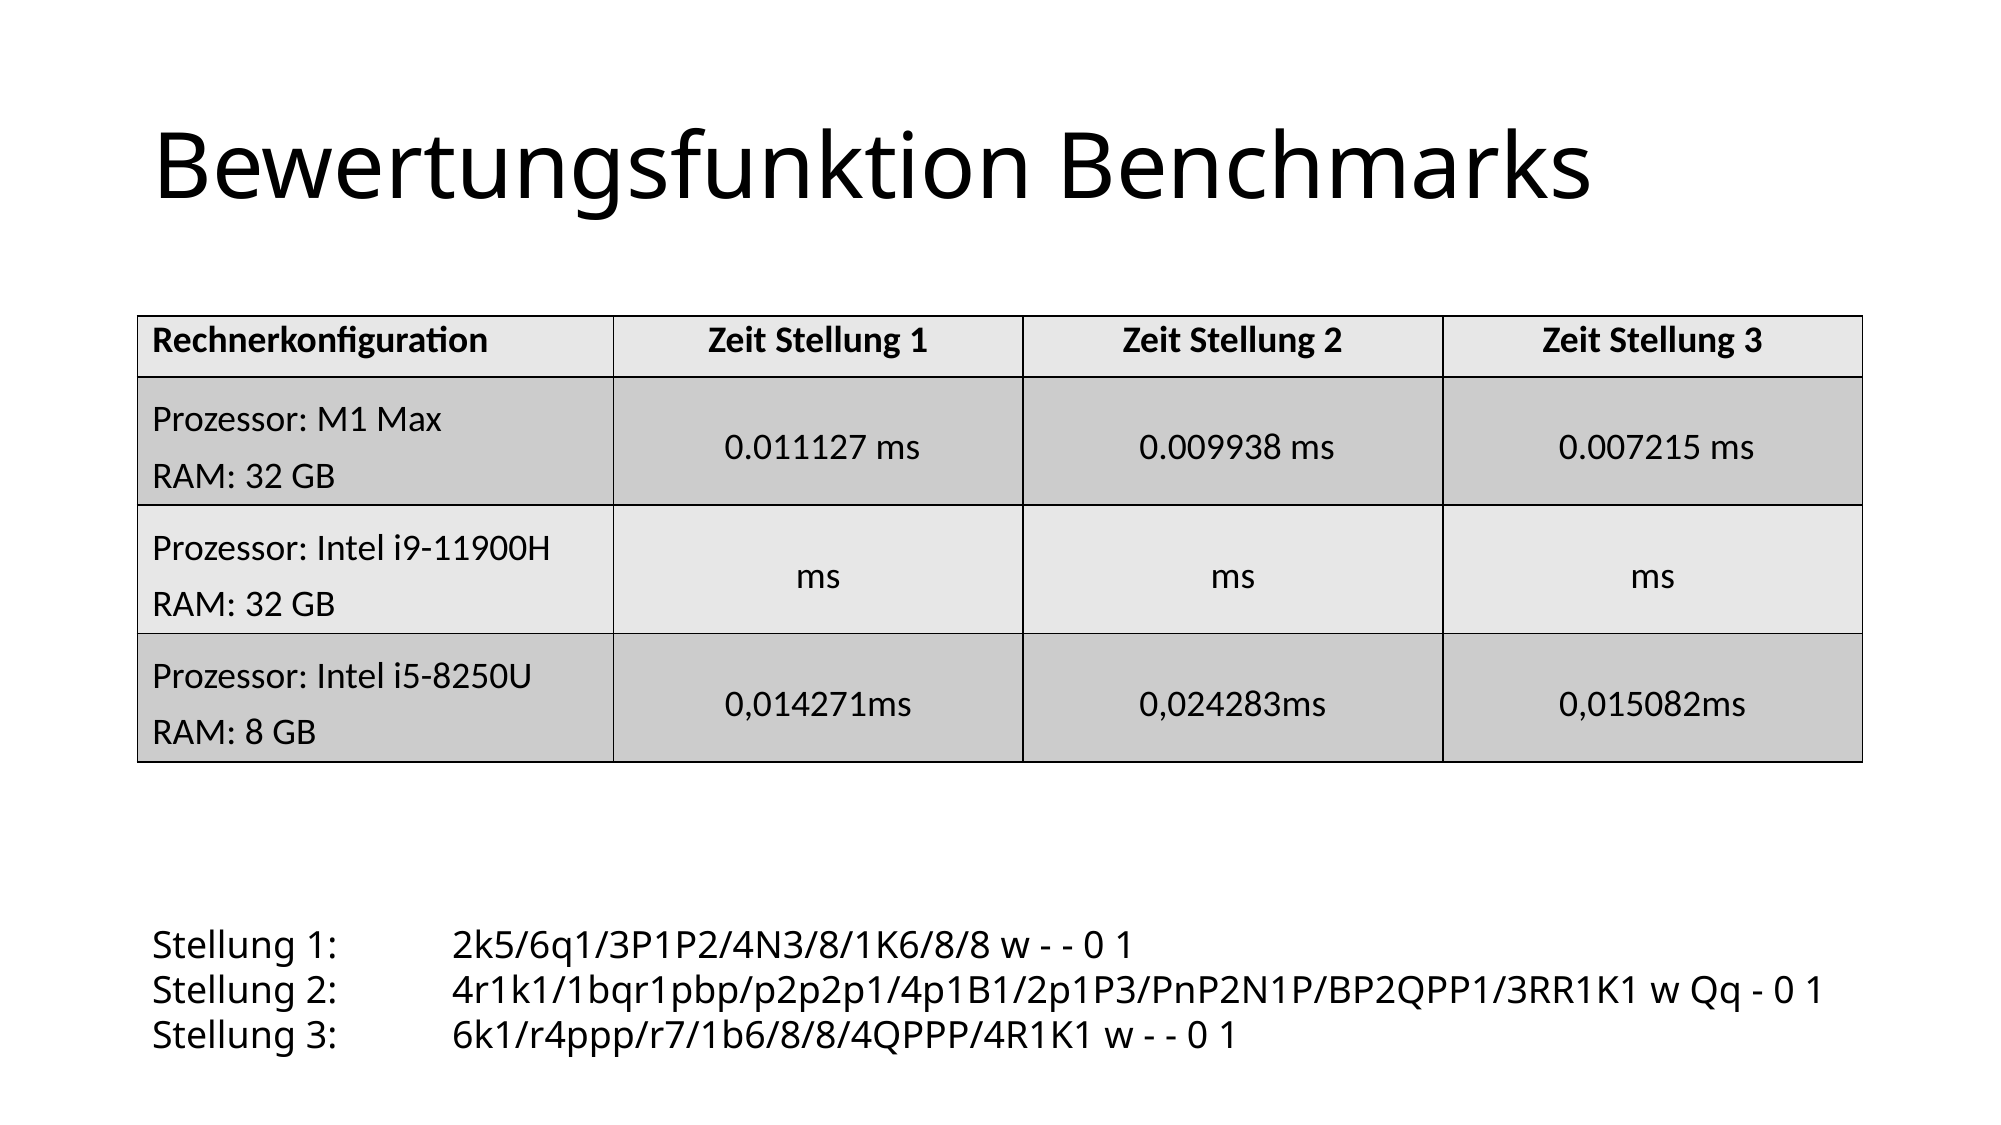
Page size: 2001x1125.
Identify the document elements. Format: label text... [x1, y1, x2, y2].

table_cell 0.007215 ms [1444, 378, 1862, 504]
table_cell ms [1444, 506, 1862, 633]
table_cell 0,024283ms [1024, 634, 1442, 761]
table_cell 0,014271ms [614, 634, 1022, 761]
table_cell ms [614, 506, 1022, 633]
table_cell Prozessor: M1 Max RAM: 32 GB [138, 378, 613, 504]
table_header Zeit Stellung 1 [614, 317, 1022, 376]
text_box Stellung 1: 2k5/6q1/3P1P2/4N3/8/1K6/8/8 w - - 0 1 Stellung 2: 4r1k1/1bqr1pbp/p2p2p1/4p1B1/2p1P3/PnP2N1P/BP2QPP1/3RR1K1 w Qq - 0 1 Stellung 3: 6k1/r4ppp/r7/1b6/8/8/4QPPP/4R1K1 w - - 0 1 [137, 913, 1863, 1064]
table_header Zeit Stellung 2 [1024, 317, 1442, 376]
title Bewertungsfunktion Benchmarks [137, 59, 1863, 278]
table_header Rechnerkonfiguration [138, 317, 613, 376]
table_header Zeit Stellung 3 [1444, 317, 1862, 376]
table_cell ms [1024, 506, 1442, 633]
table_cell Prozessor: Intel i5-8250U RAM: 8 GB [138, 634, 613, 761]
table_cell 0.009938 ms [1024, 378, 1442, 504]
table_cell 0,015082ms [1444, 634, 1862, 761]
table_cell 0.011127 ms [614, 378, 1022, 504]
table_cell Prozessor: Intel i9-11900H RAM: 32 GB [138, 506, 613, 633]
